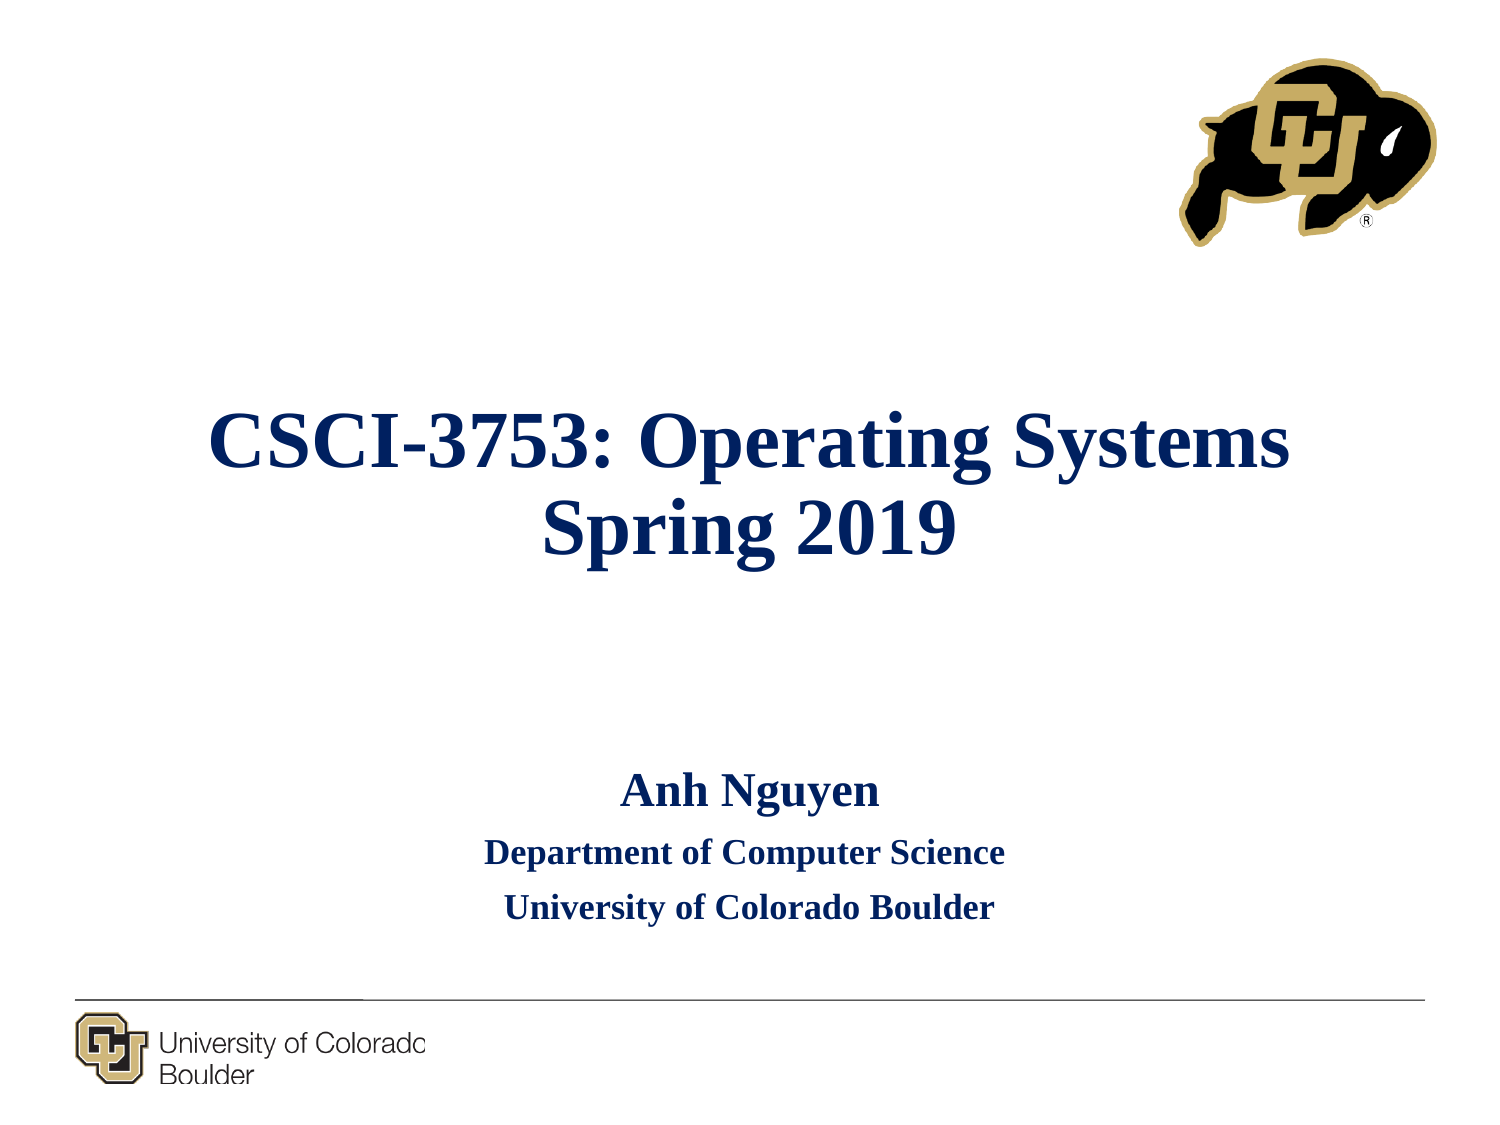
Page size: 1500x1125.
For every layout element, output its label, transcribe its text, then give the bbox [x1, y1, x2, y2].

picture [1179, 58, 1437, 247]
subtitle Anh Nguyen Department of Computer Science University of Colorado Boulder [240, 683, 1260, 963]
title CSCI-3753: Operating Systems Spring 2019 [69, 383, 1431, 580]
